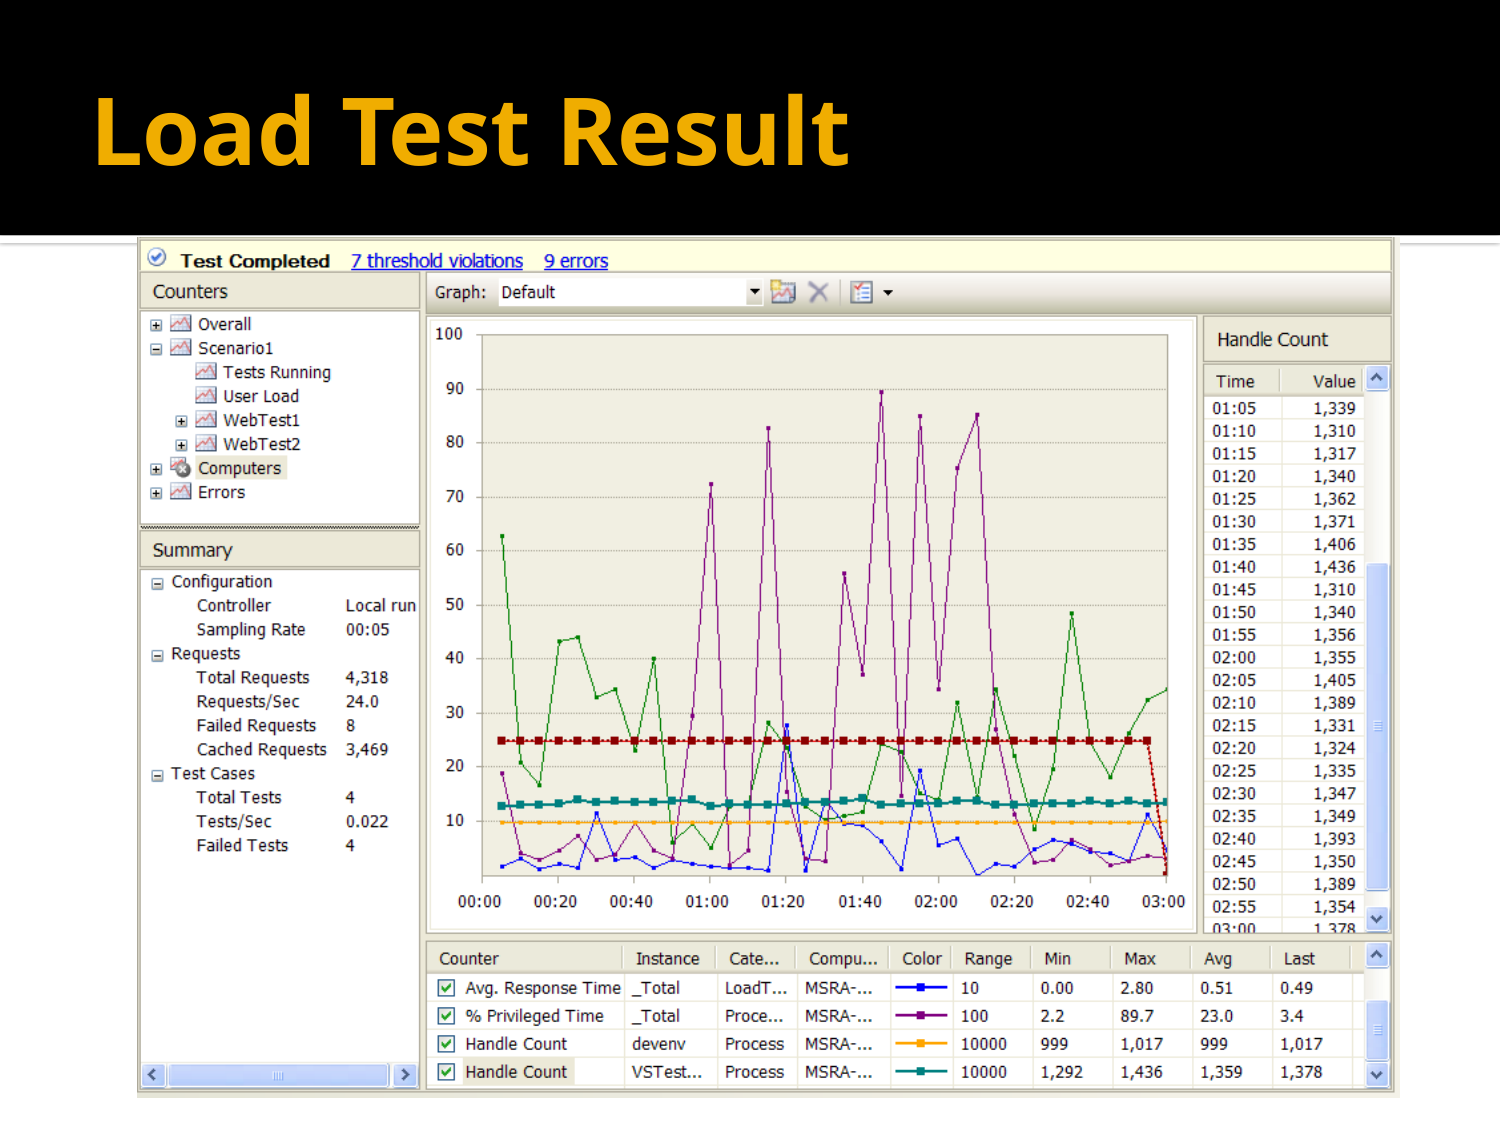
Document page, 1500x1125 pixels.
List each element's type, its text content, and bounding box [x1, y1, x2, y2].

picture [137, 237, 1400, 1098]
title Load Test Result [75, 25, 1425, 231]
